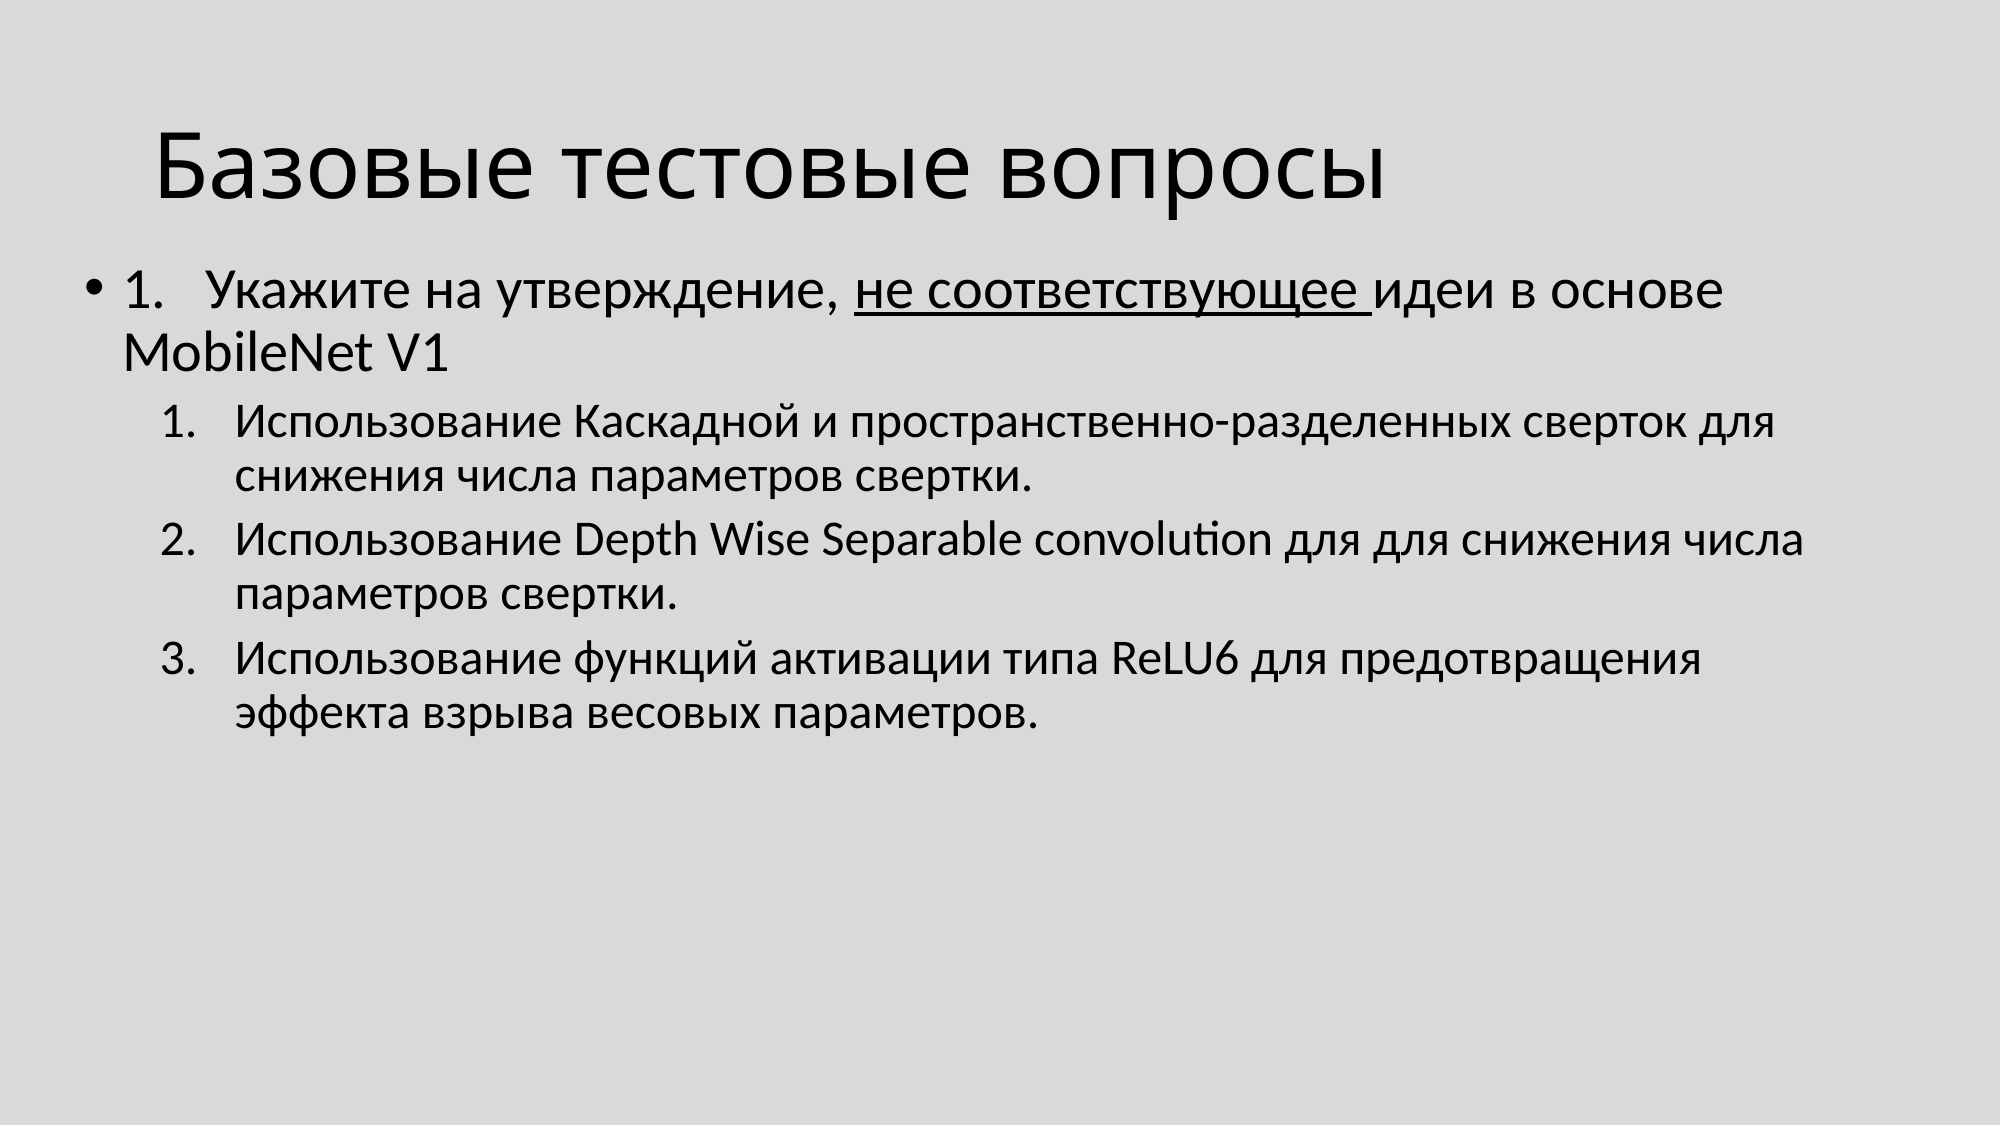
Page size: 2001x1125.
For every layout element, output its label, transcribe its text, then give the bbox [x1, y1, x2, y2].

title Базовые тестовые вопросы [137, 59, 1863, 250]
list 1. Укажите на утверждение, не соответствующее идеи в основе MobileNet V1 Использование Каскадной и пространственно-разделенных сверток для снижения числа параметров свертки. Использование Depth Wise Separable convolution для для снижения числа параметров свертки. Использование функций активации типа ReLU6 для предотвращения эффекта взрыва весовых параметров. [69, 250, 1895, 1055]
